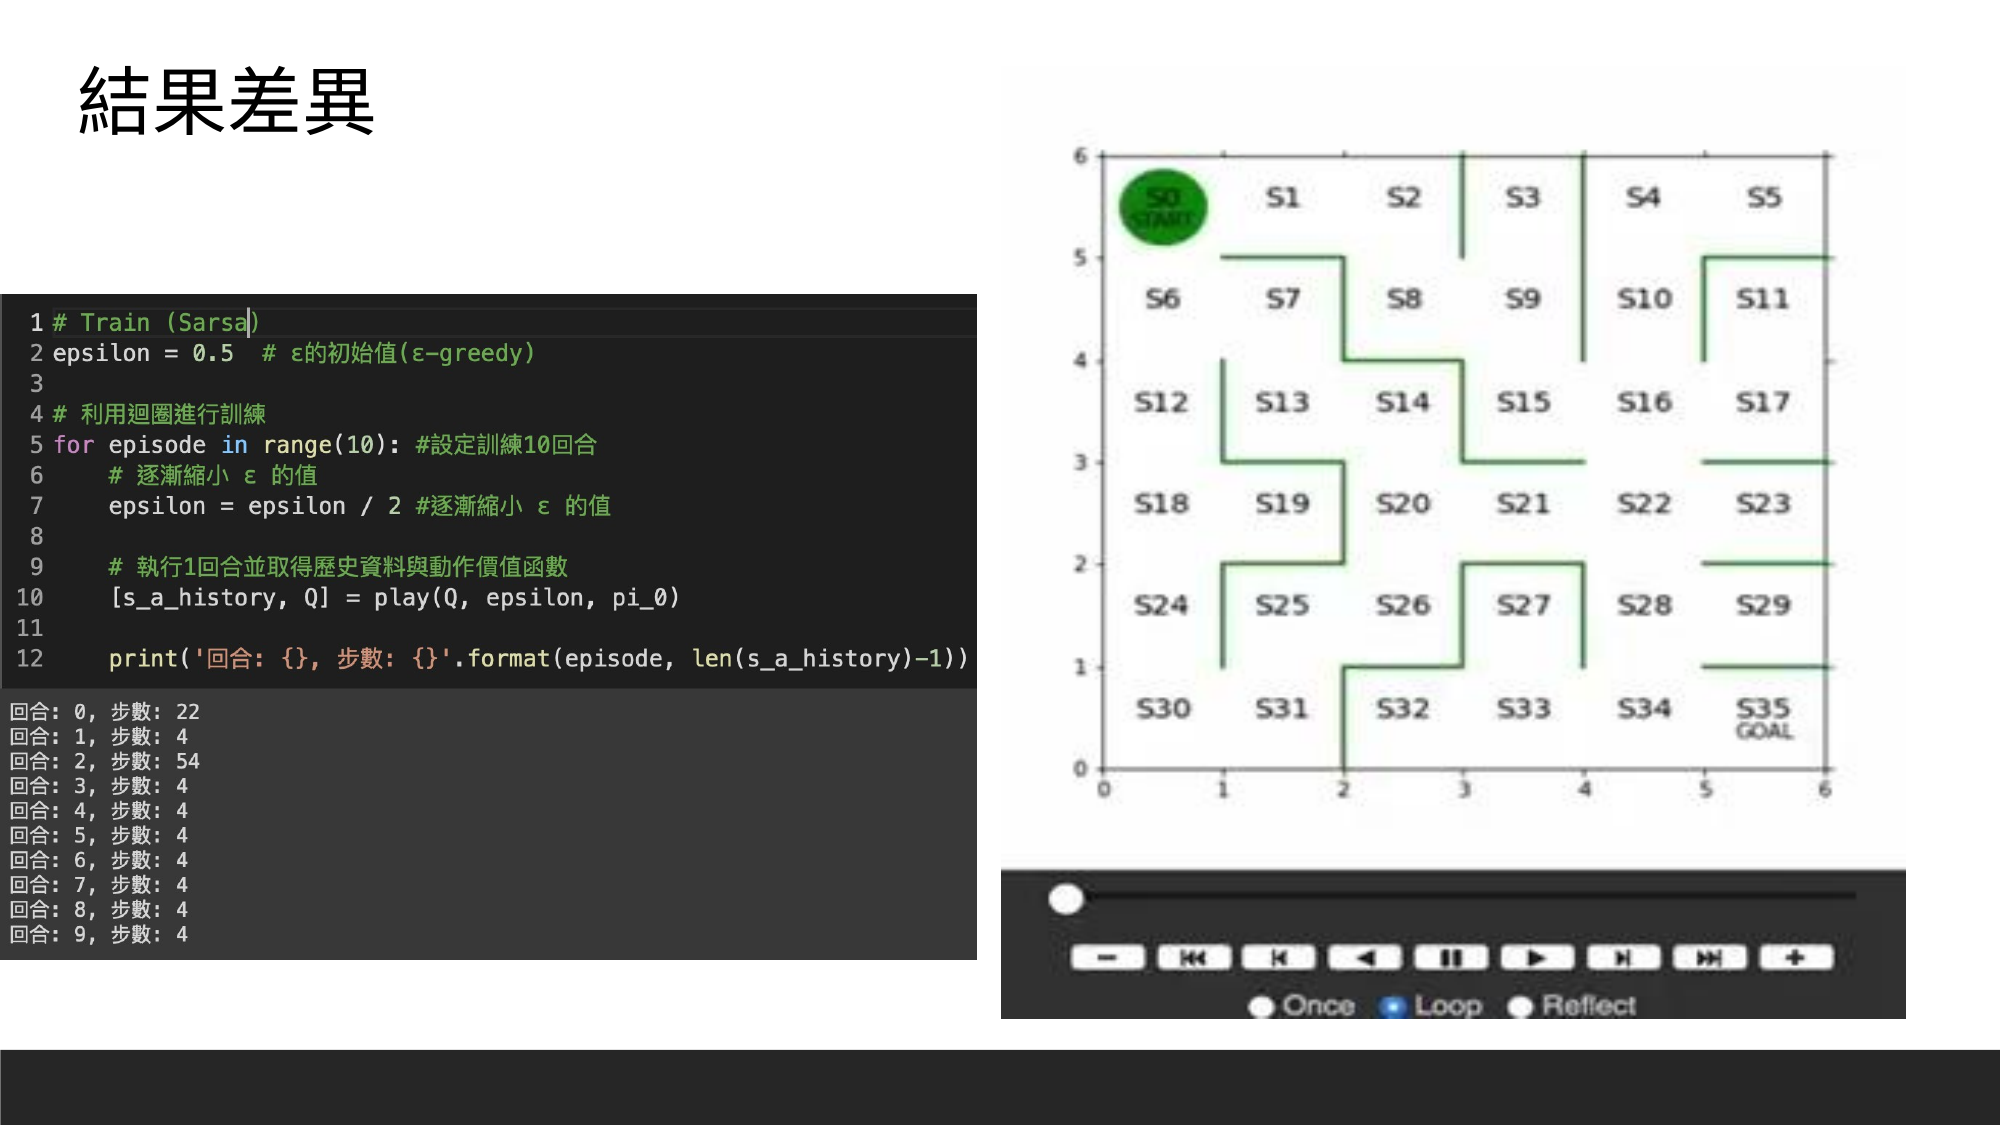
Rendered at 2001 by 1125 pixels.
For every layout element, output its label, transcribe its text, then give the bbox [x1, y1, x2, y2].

text_box 結果差異 [62, 39, 614, 160]
picture [0, 294, 978, 961]
picture [1001, 66, 1906, 1019]
text_box [156, 279, 996, 345]
